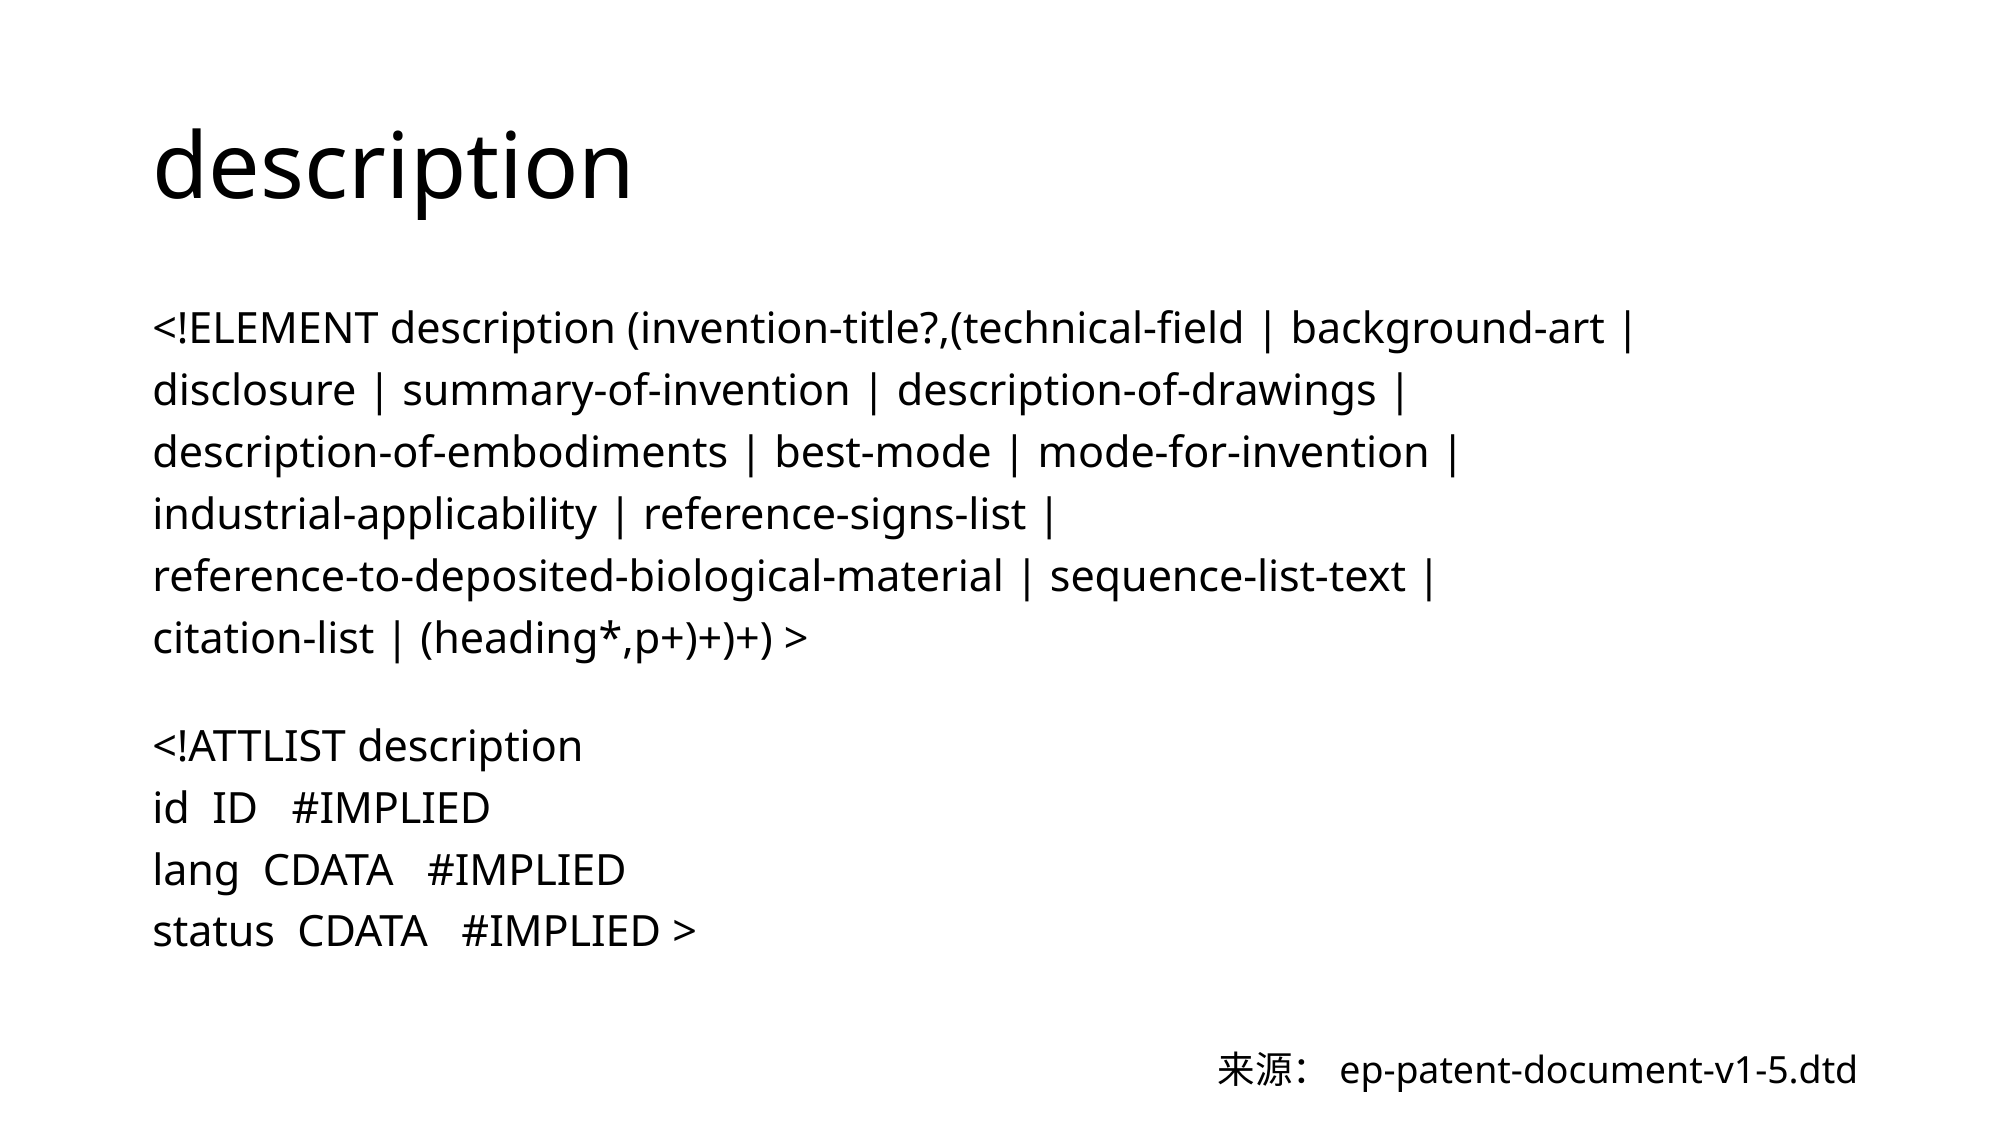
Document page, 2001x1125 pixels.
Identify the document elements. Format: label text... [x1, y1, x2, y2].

text_box 来源：ep-patent-document-v1-5.dtd [1203, 1038, 1874, 1099]
title description [137, 59, 1863, 278]
list <!ELEMENT description (invention-title?,(technical-field | background-art | disclosure | summary-of-invention | description-of-drawings | description-of-embodiments | best-mode | mode-for-invention | industrial-applicability | reference-signs-list | reference-to-deposited-biological-material | sequence-list-text | citation-list | (heading*,p+)+)+) > <!ATTLIST description id ID #IMPLIED lang CDATA #IMPLIED status CDATA #IMPLIED > [137, 299, 1863, 1014]
